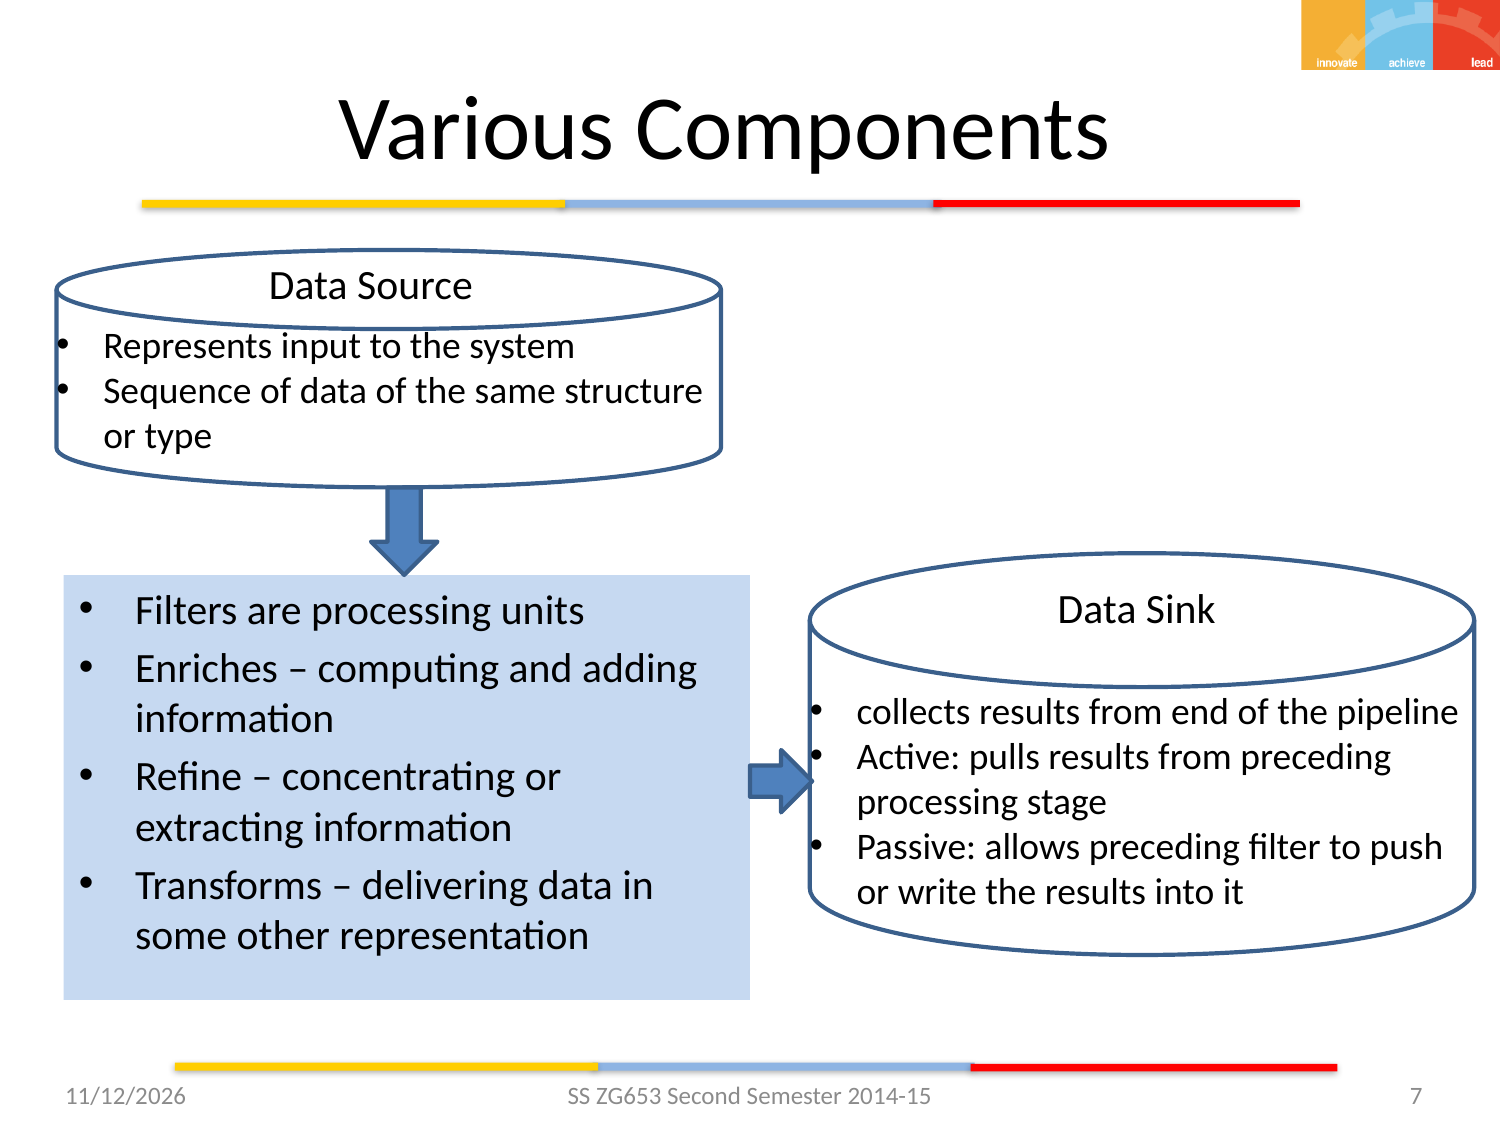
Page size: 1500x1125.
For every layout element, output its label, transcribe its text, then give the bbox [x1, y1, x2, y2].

text_box [747, 748, 793, 815]
footer SS ZG653 Second Semester 2014-15 [512, 1065, 988, 1125]
slide_number 7 [1087, 1065, 1438, 1125]
text_box [368, 522, 440, 578]
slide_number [50, 1065, 400, 1125]
list Filters are processing units Enriches – computing and adding information Refine – concentrating or extracting information Transforms – delivering data in some other representation [63, 574, 751, 1001]
title Various Components [49, 45, 1401, 201]
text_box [33, 249, 722, 513]
picture [1301, 0, 1500, 70]
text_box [798, 552, 1475, 956]
